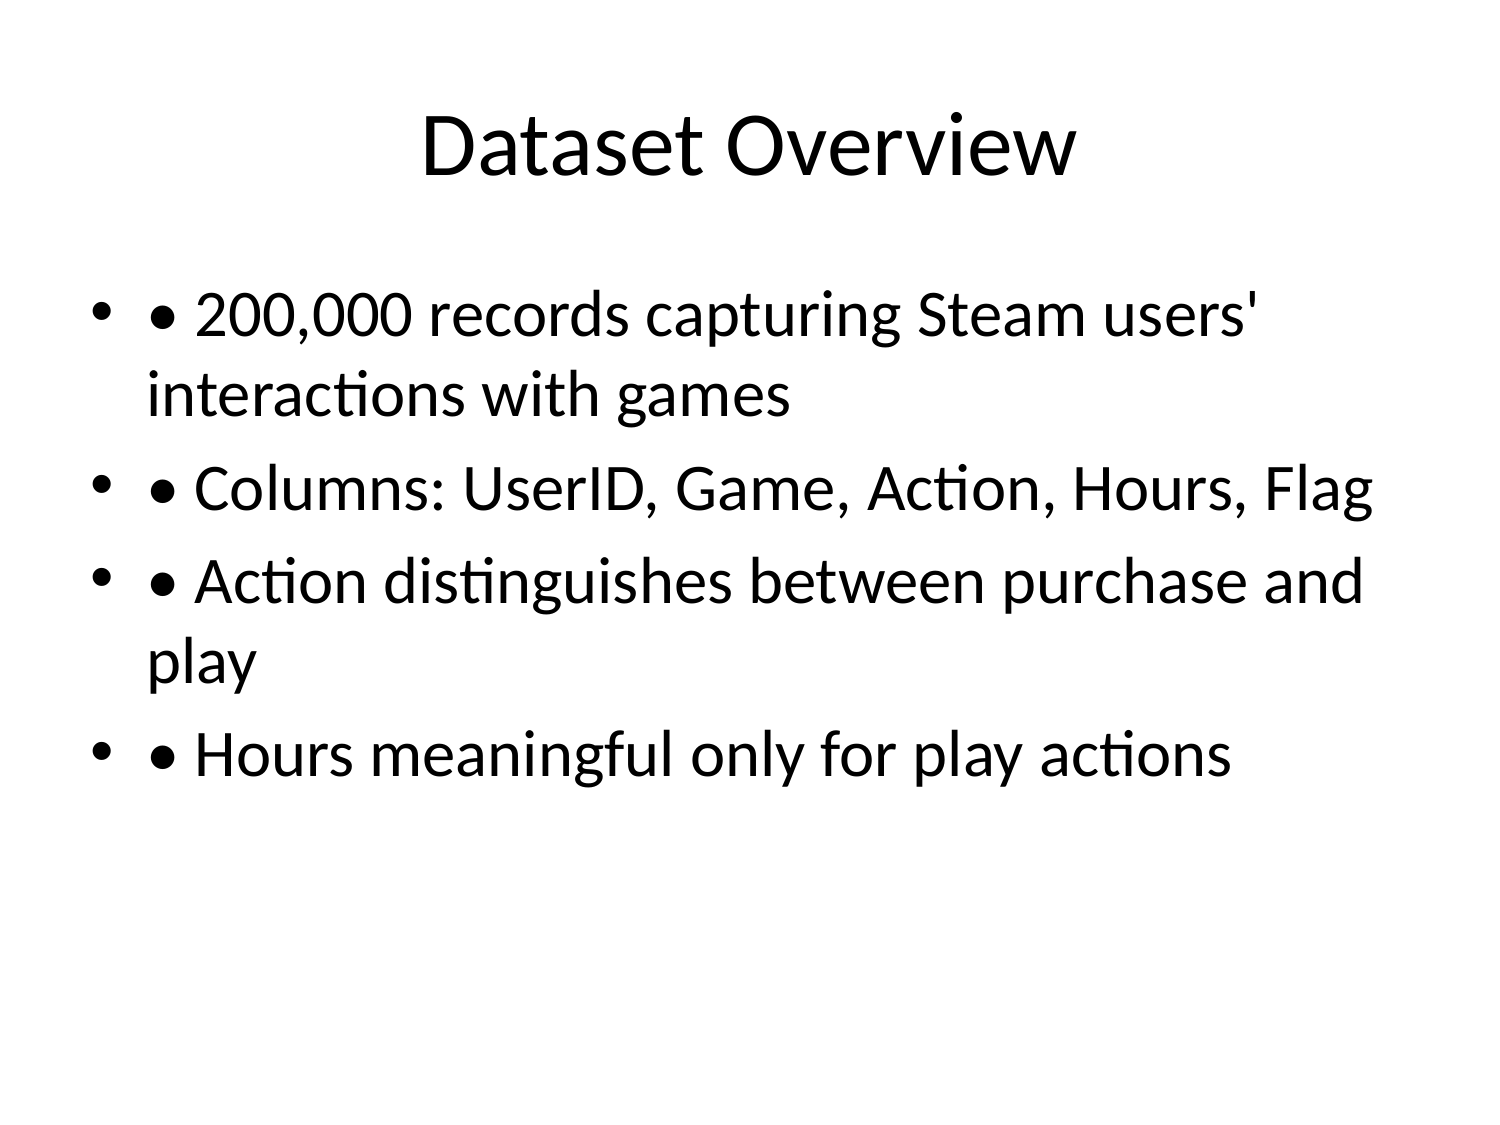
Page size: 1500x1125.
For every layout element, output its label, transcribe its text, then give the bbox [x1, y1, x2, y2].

title Dataset Overview [75, 45, 1425, 233]
list • 200,000 records capturing Steam users' interactions with games • Columns: UserID, Game, Action, Hours, Flag • Action distinguishes between purchase and play • Hours meaningful only for play actions [75, 262, 1425, 1005]
